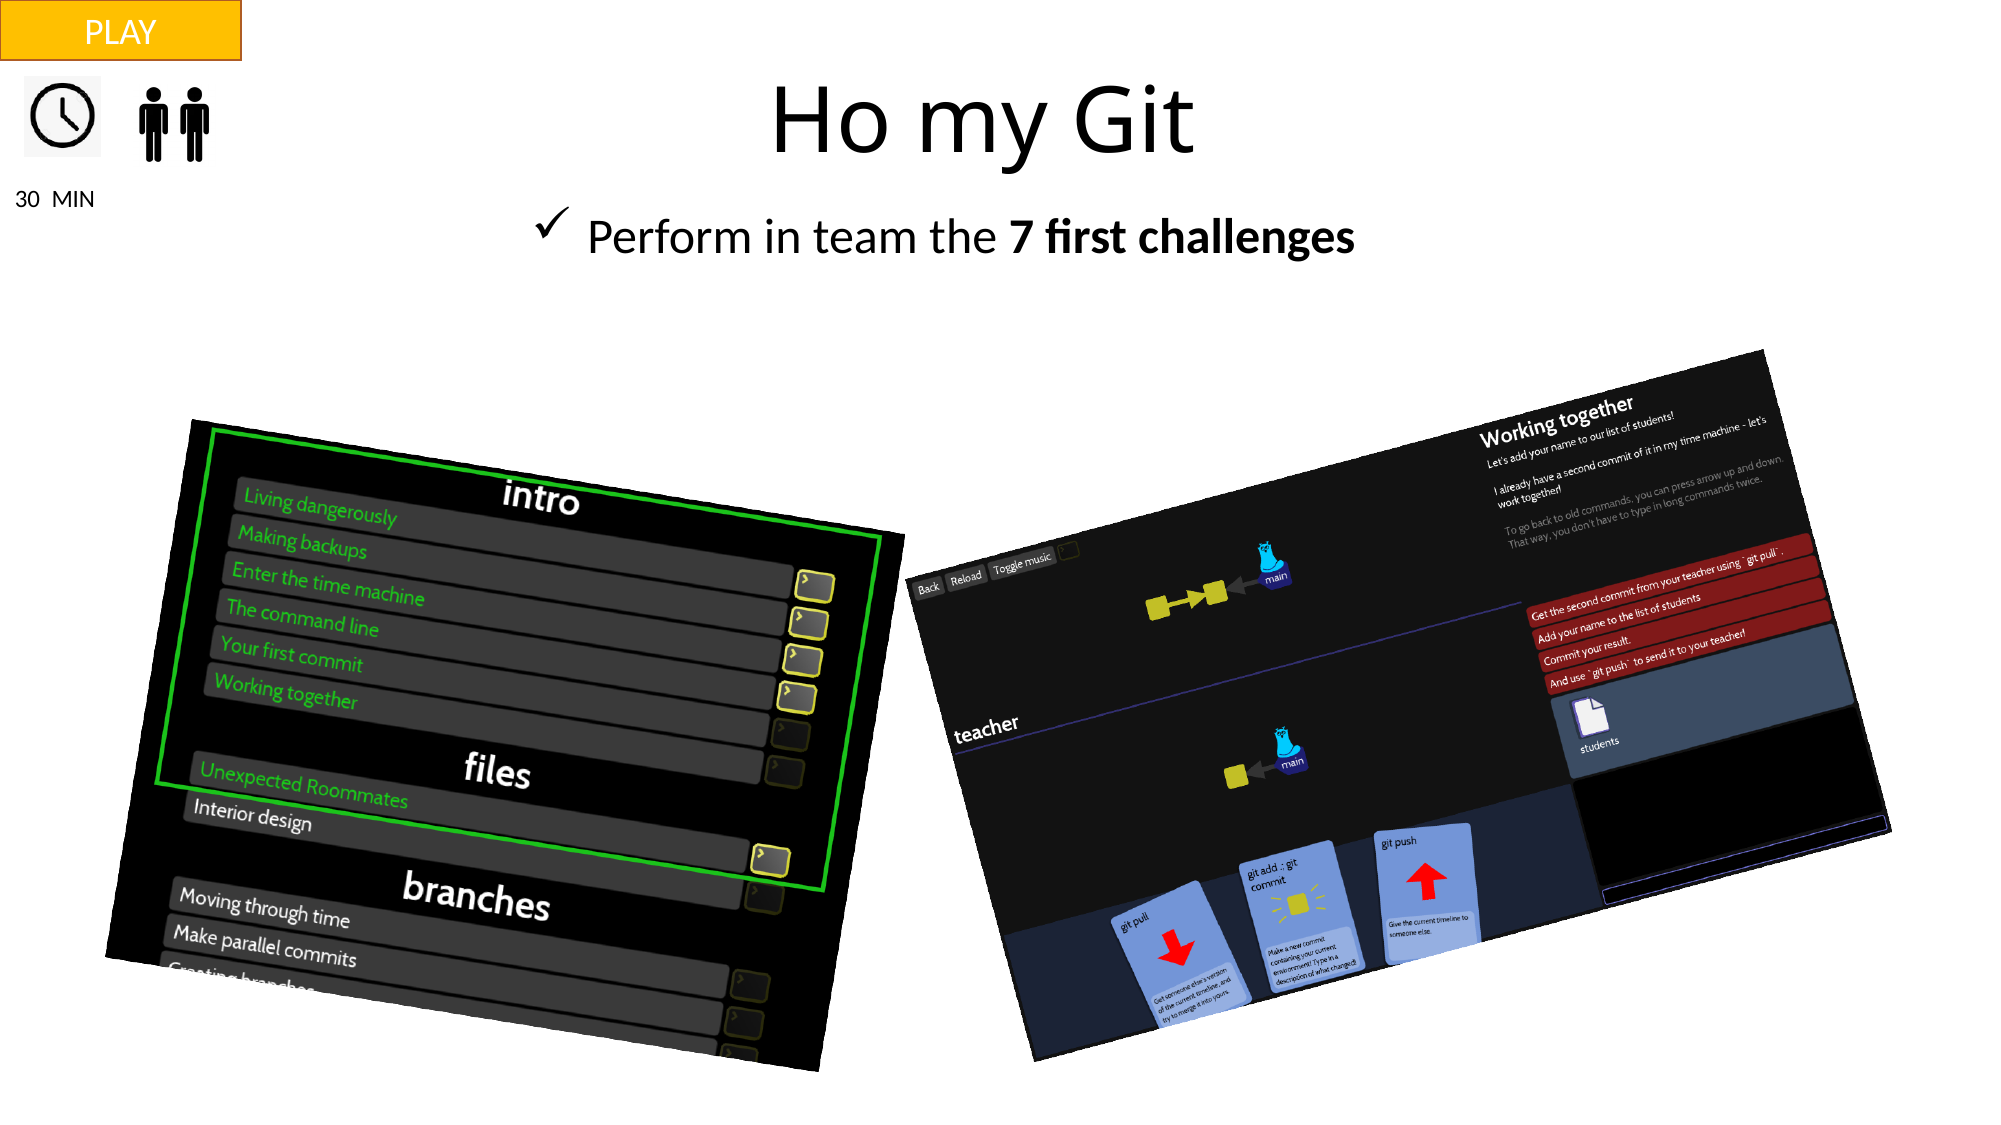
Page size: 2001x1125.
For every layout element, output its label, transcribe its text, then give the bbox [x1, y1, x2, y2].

text_box Perform in team the 7 first challenges [516, 195, 1371, 271]
picture [133, 84, 216, 167]
text_box 30 MIN [0, 174, 111, 220]
text_box Ho my Git [753, 53, 1211, 178]
picture [106, 419, 905, 1071]
text_box PLAY [0, 0, 242, 61]
picture [906, 349, 1892, 1062]
picture [24, 76, 101, 157]
